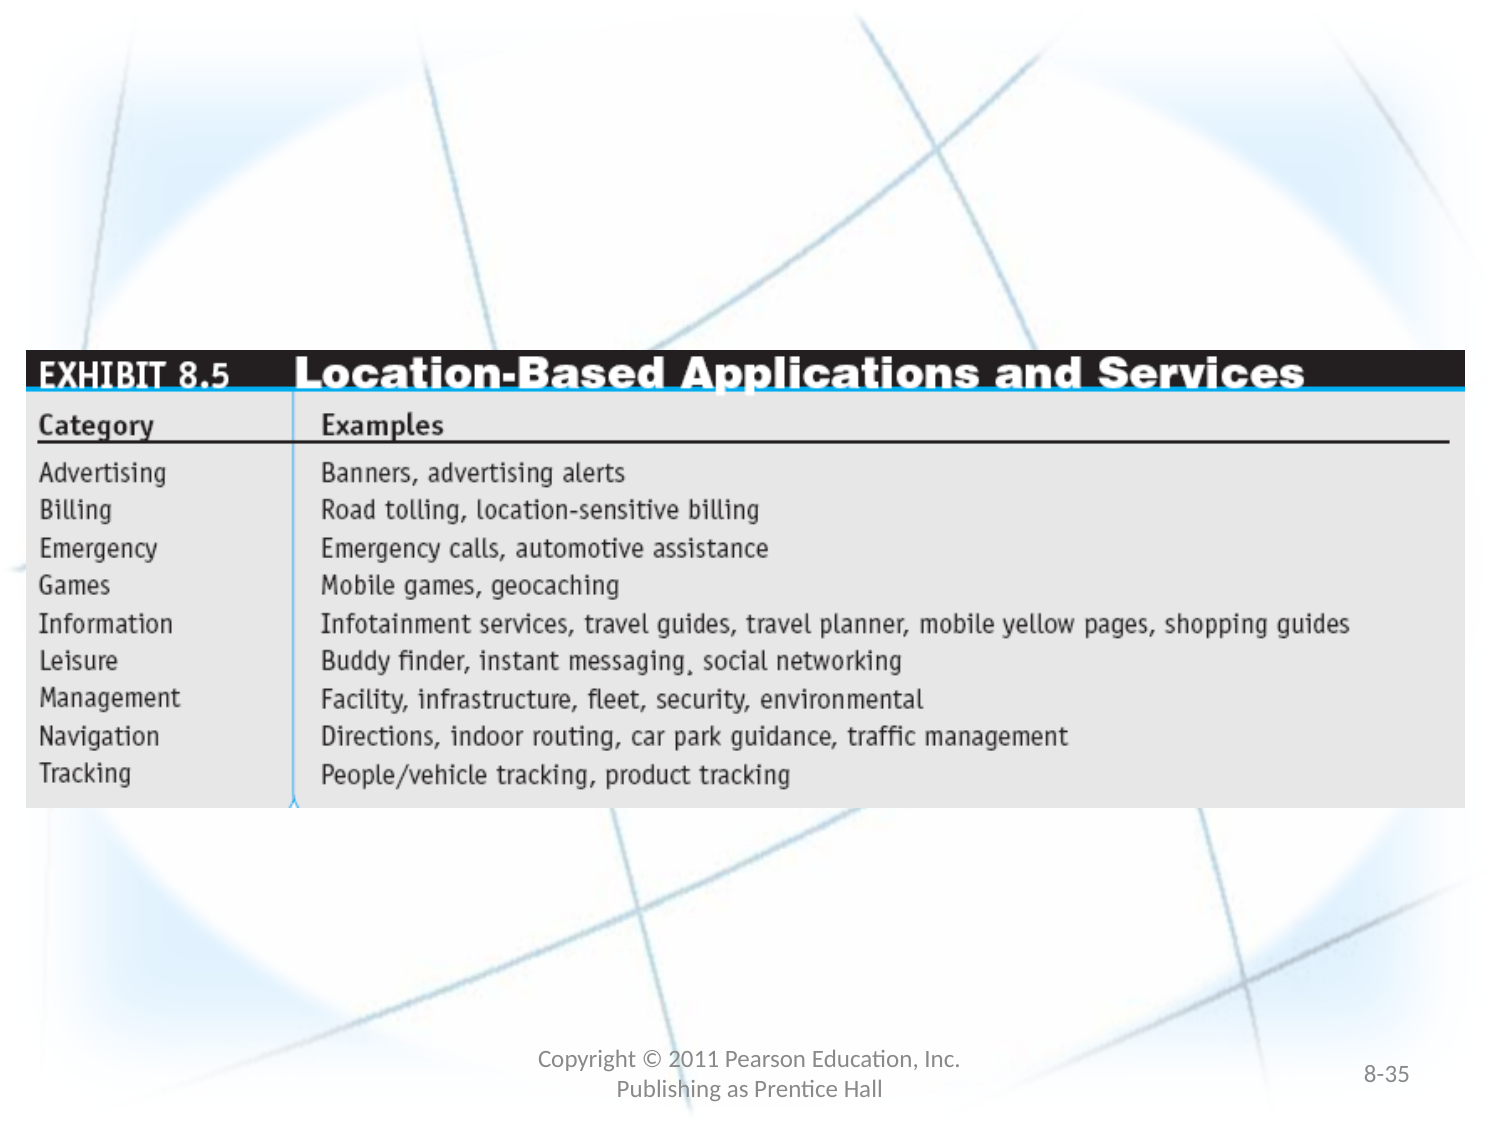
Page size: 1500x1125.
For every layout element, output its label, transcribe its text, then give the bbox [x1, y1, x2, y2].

footer Copyright © 2011 Pearson Education, Inc. Publishing as Prentice Hall [512, 1042, 988, 1103]
picture [0, 0, 1500, 1125]
slide_number 8-34 [1074, 1042, 1425, 1103]
